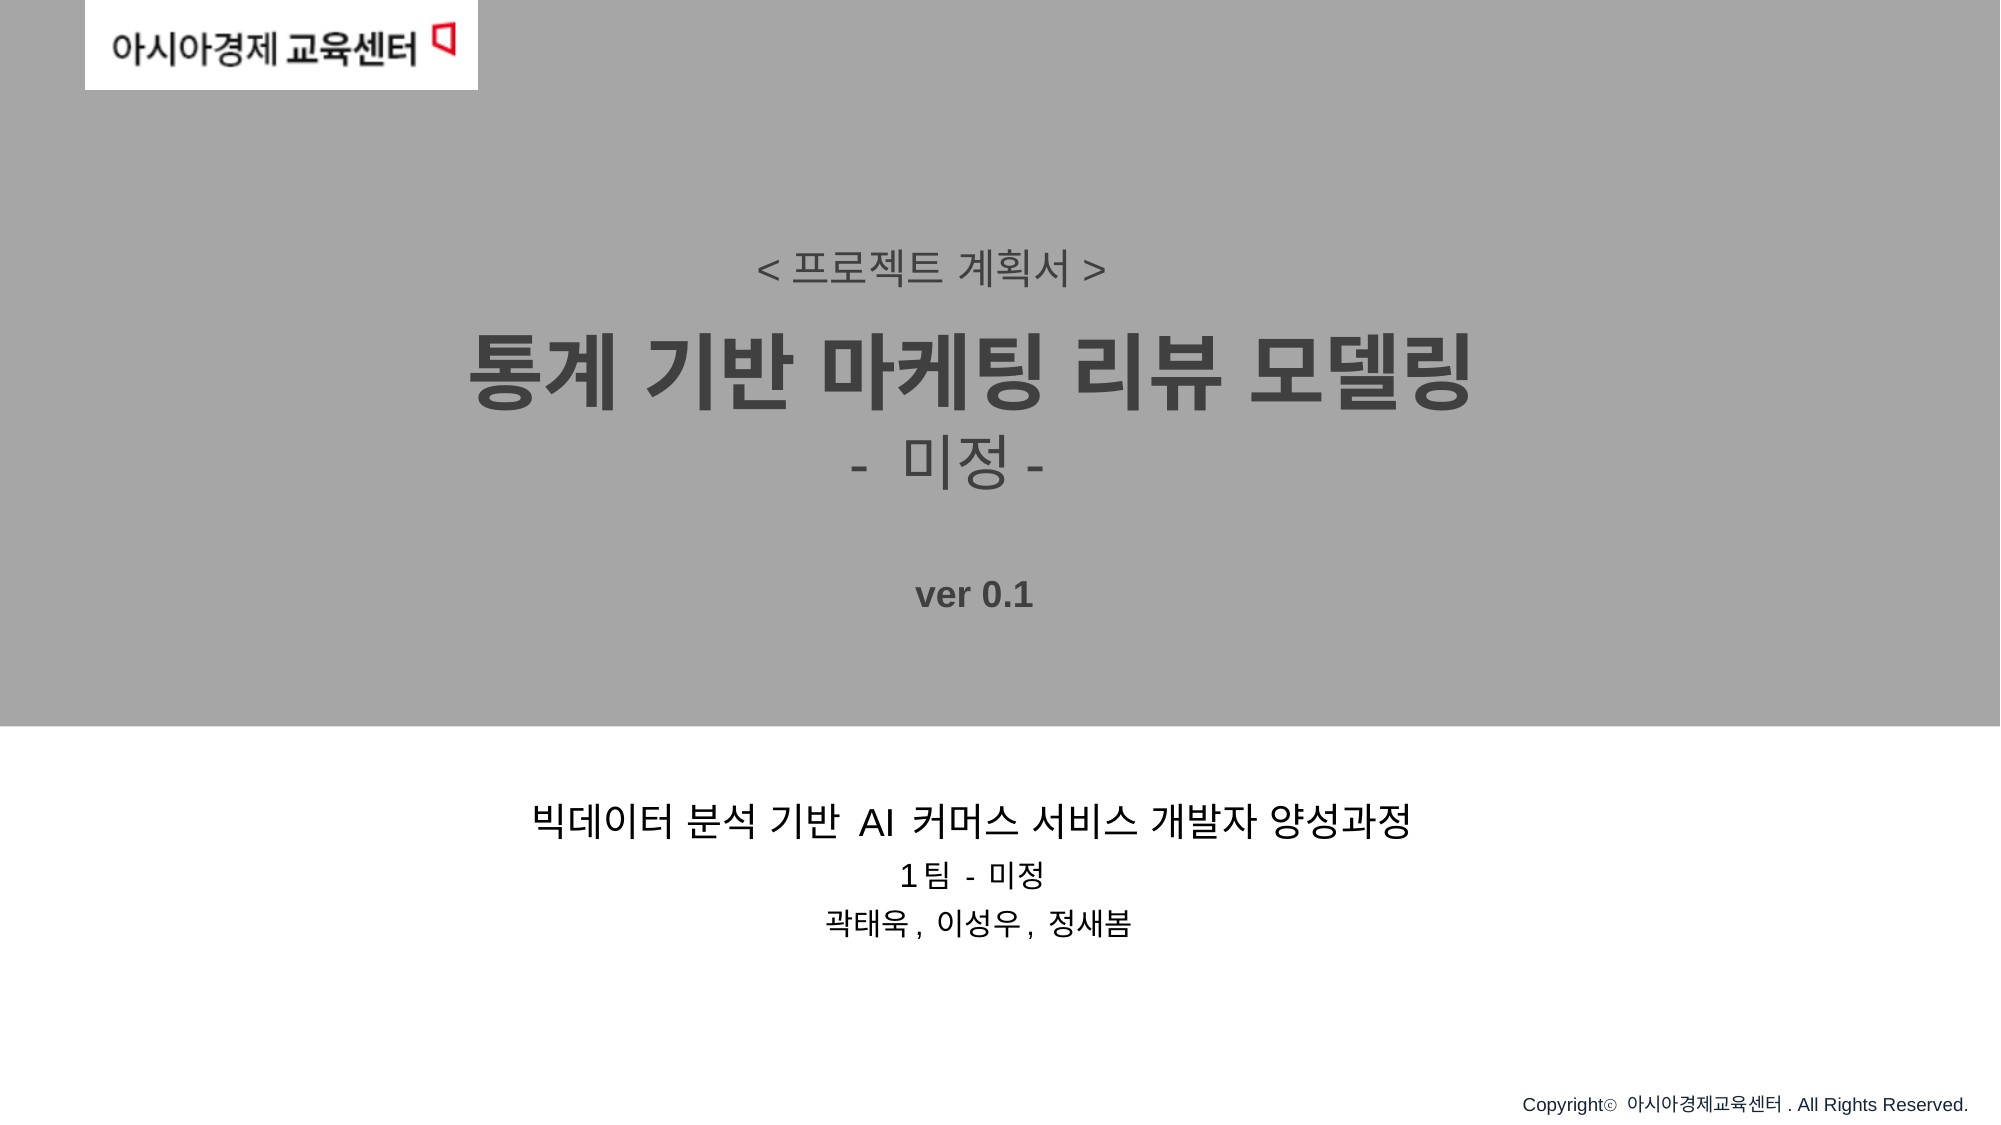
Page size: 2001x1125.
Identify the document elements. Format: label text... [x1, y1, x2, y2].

text_box - 미정- [550, 467, 1363, 507]
text_box ver 0.1 [900, 562, 1049, 623]
picture [85, 0, 479, 90]
text_box 통계 기반 마케팅 리뷰 모델링 [263, 287, 1682, 467]
subtitle 빅데이터 분석 기반 AI 커머스 서비스 개발자 양성과정 1팀 - 미정 곽태욱, 이성우, 정새봄 [513, 795, 1432, 960]
text_box [0, 0, 2000, 728]
title <프로젝트 계획서> [665, 214, 1199, 287]
